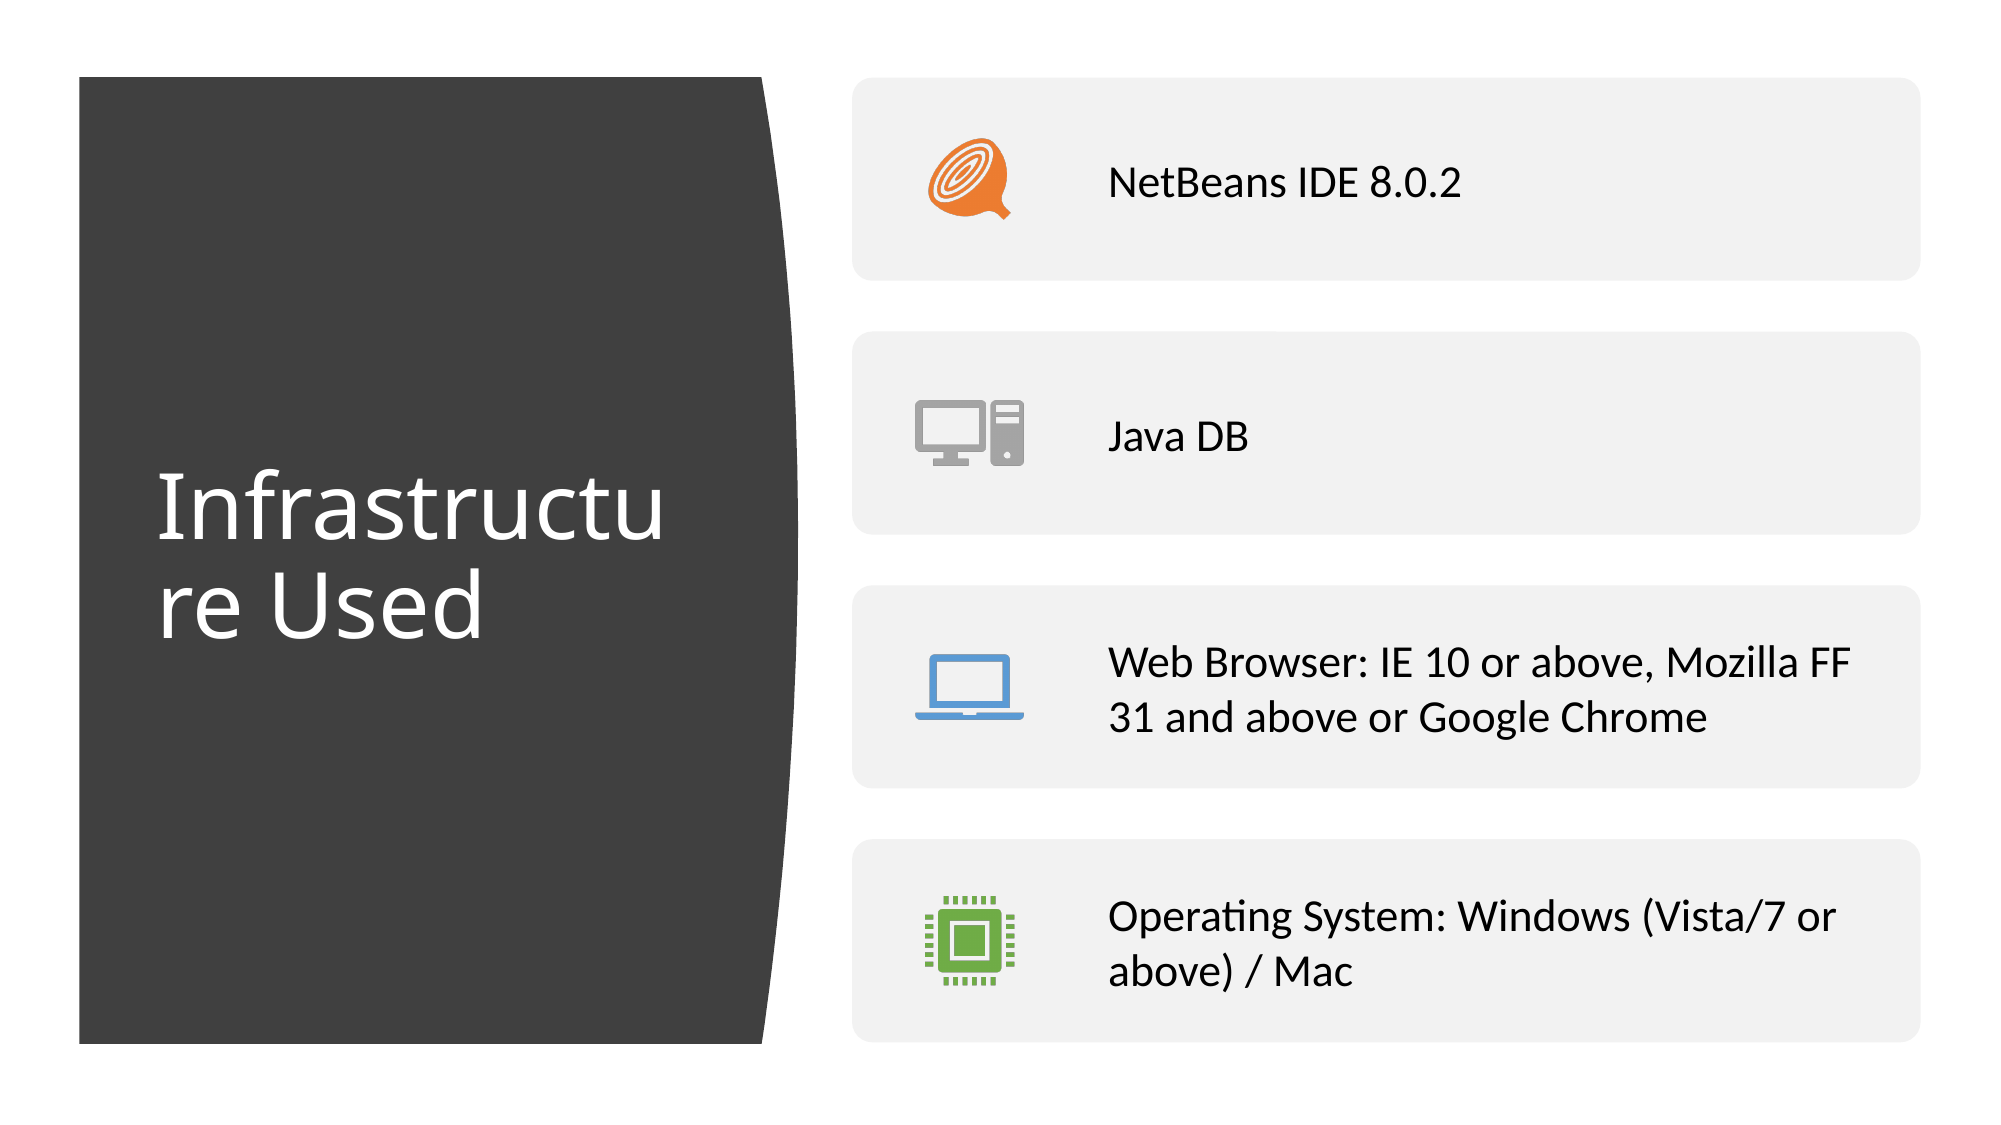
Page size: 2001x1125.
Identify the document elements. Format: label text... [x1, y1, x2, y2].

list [852, 77, 1921, 1043]
title Infrastructure Used [141, 166, 702, 953]
text_box [78, 76, 800, 1045]
